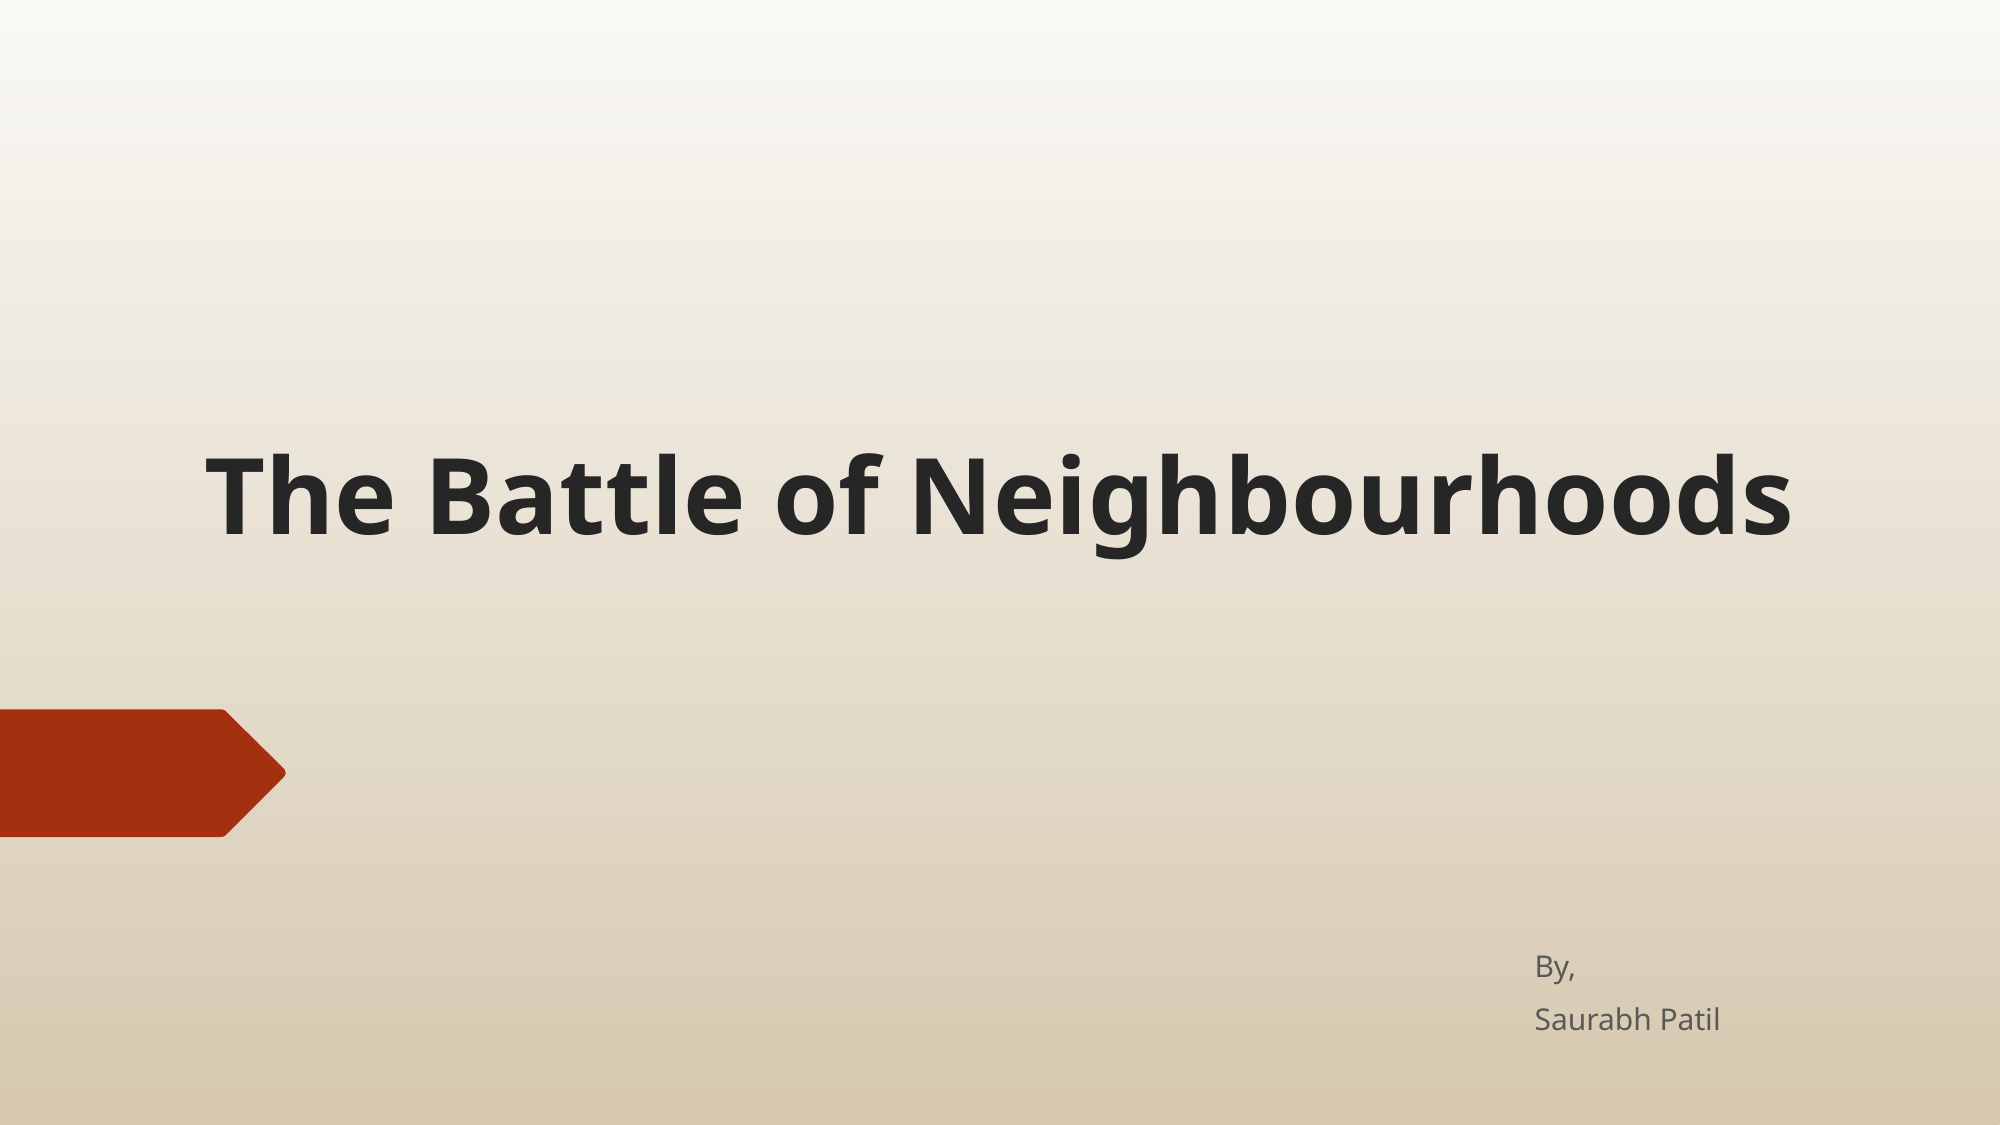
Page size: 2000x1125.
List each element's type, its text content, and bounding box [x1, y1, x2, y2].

title The Battle of Neighbourhoods [0, 420, 2000, 564]
subtitle By, Saurabh Patil [1519, 940, 1954, 1045]
